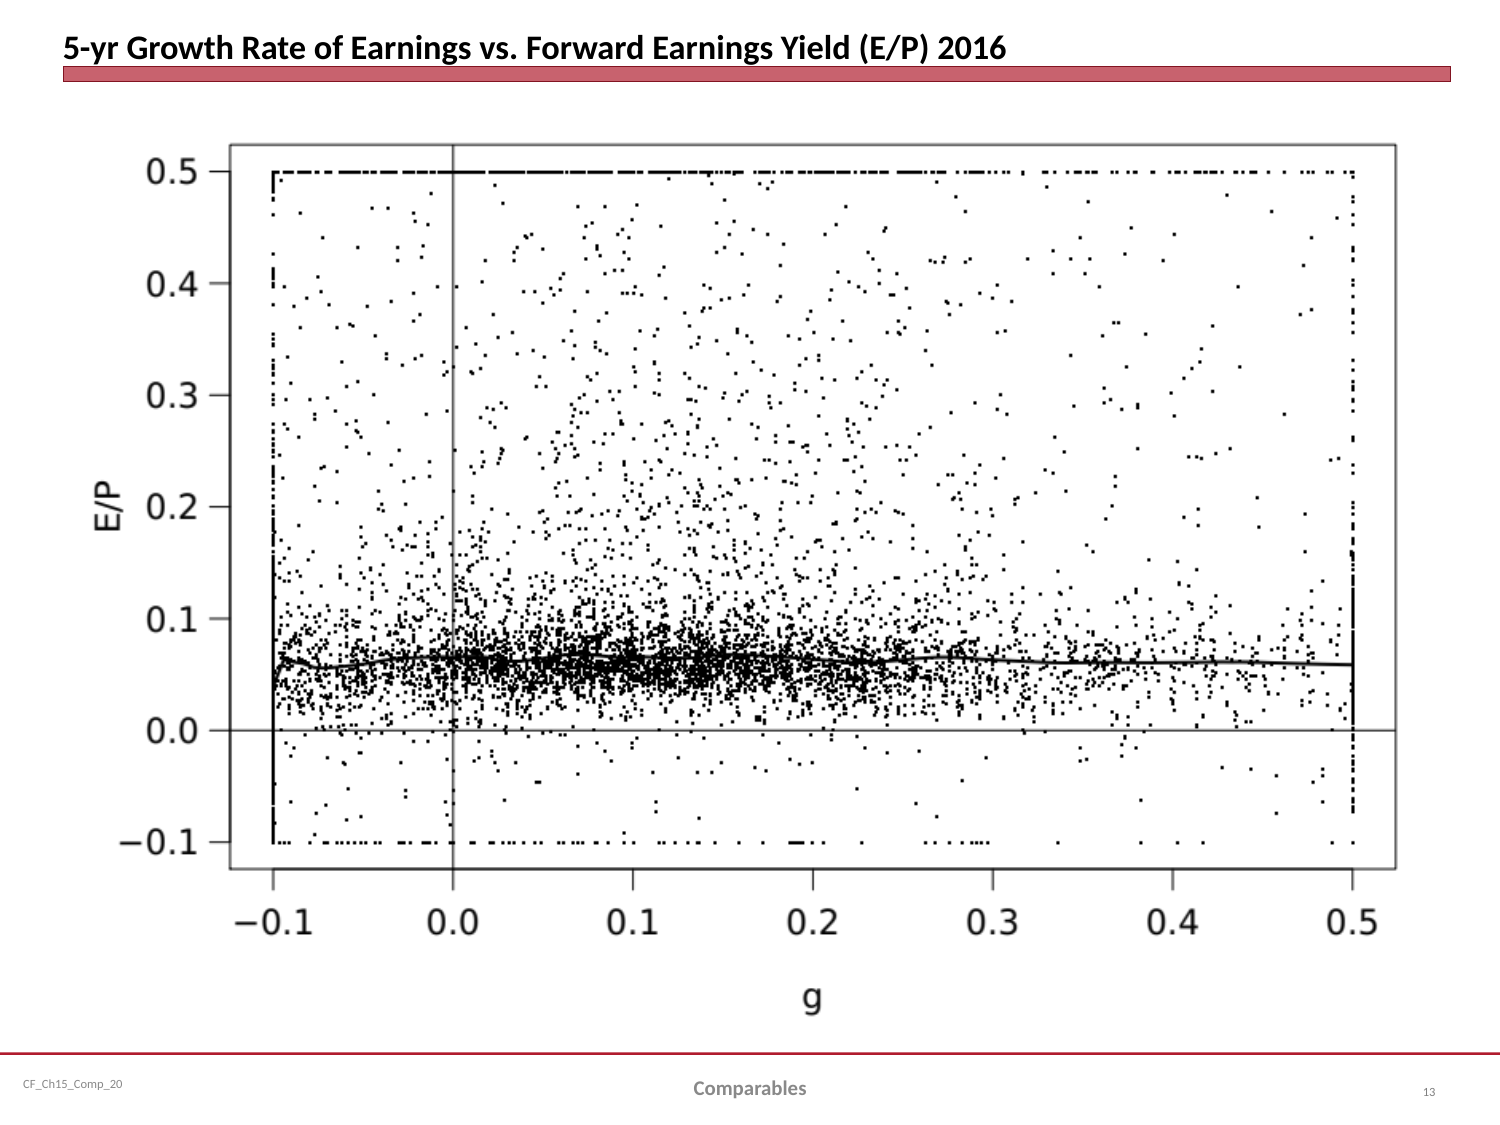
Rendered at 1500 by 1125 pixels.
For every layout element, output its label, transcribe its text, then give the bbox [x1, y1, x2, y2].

footer Comparables [512, 1056, 988, 1117]
title 5-yr Growth Rate of Earnings vs. Forward Earnings Yield (E/P) 2016 [62, 6, 1451, 67]
slide_number 13 [1375, 1061, 1451, 1122]
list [62, 99, 1438, 1038]
